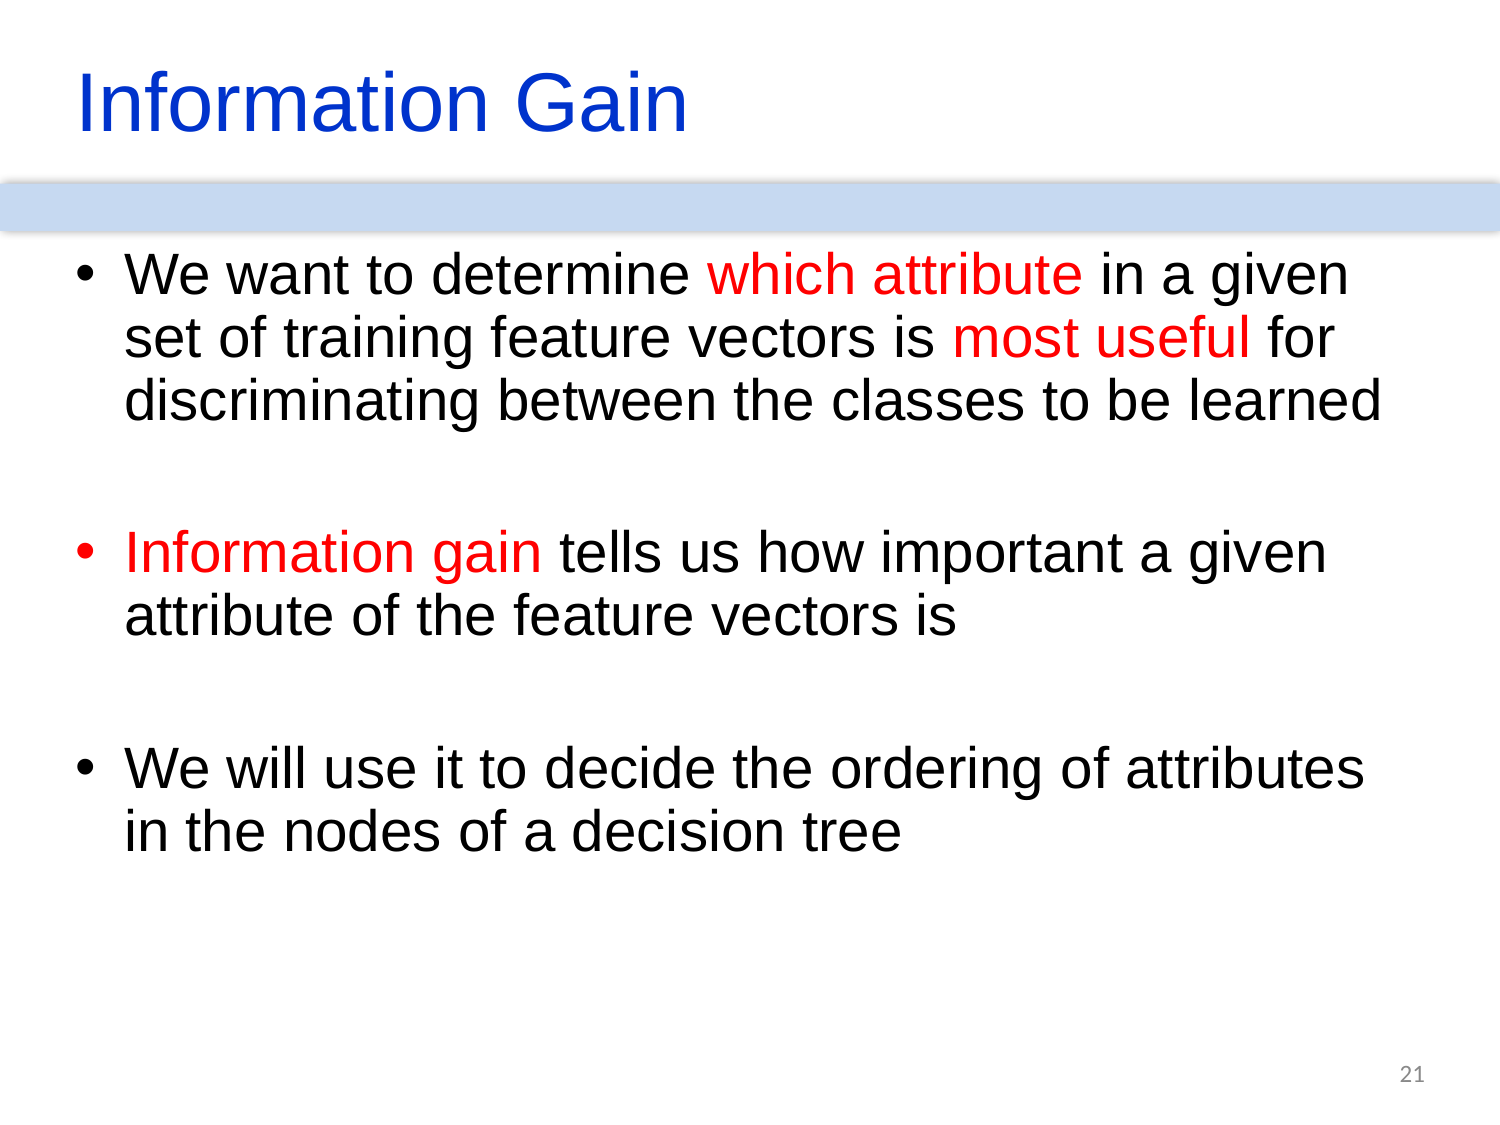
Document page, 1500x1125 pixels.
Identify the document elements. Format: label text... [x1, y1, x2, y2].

text_box 21 [1074, 1057, 1425, 1088]
title Information Gain [75, 4, 1425, 192]
list We want to determine which attribute in a given set of training feature vectors is most useful for discriminating between the classes to be learned Information gain tells us how important a given attribute of the feature vectors is We will use it to decide the ordering of attributes in the nodes of a decision tree [75, 244, 1425, 1025]
